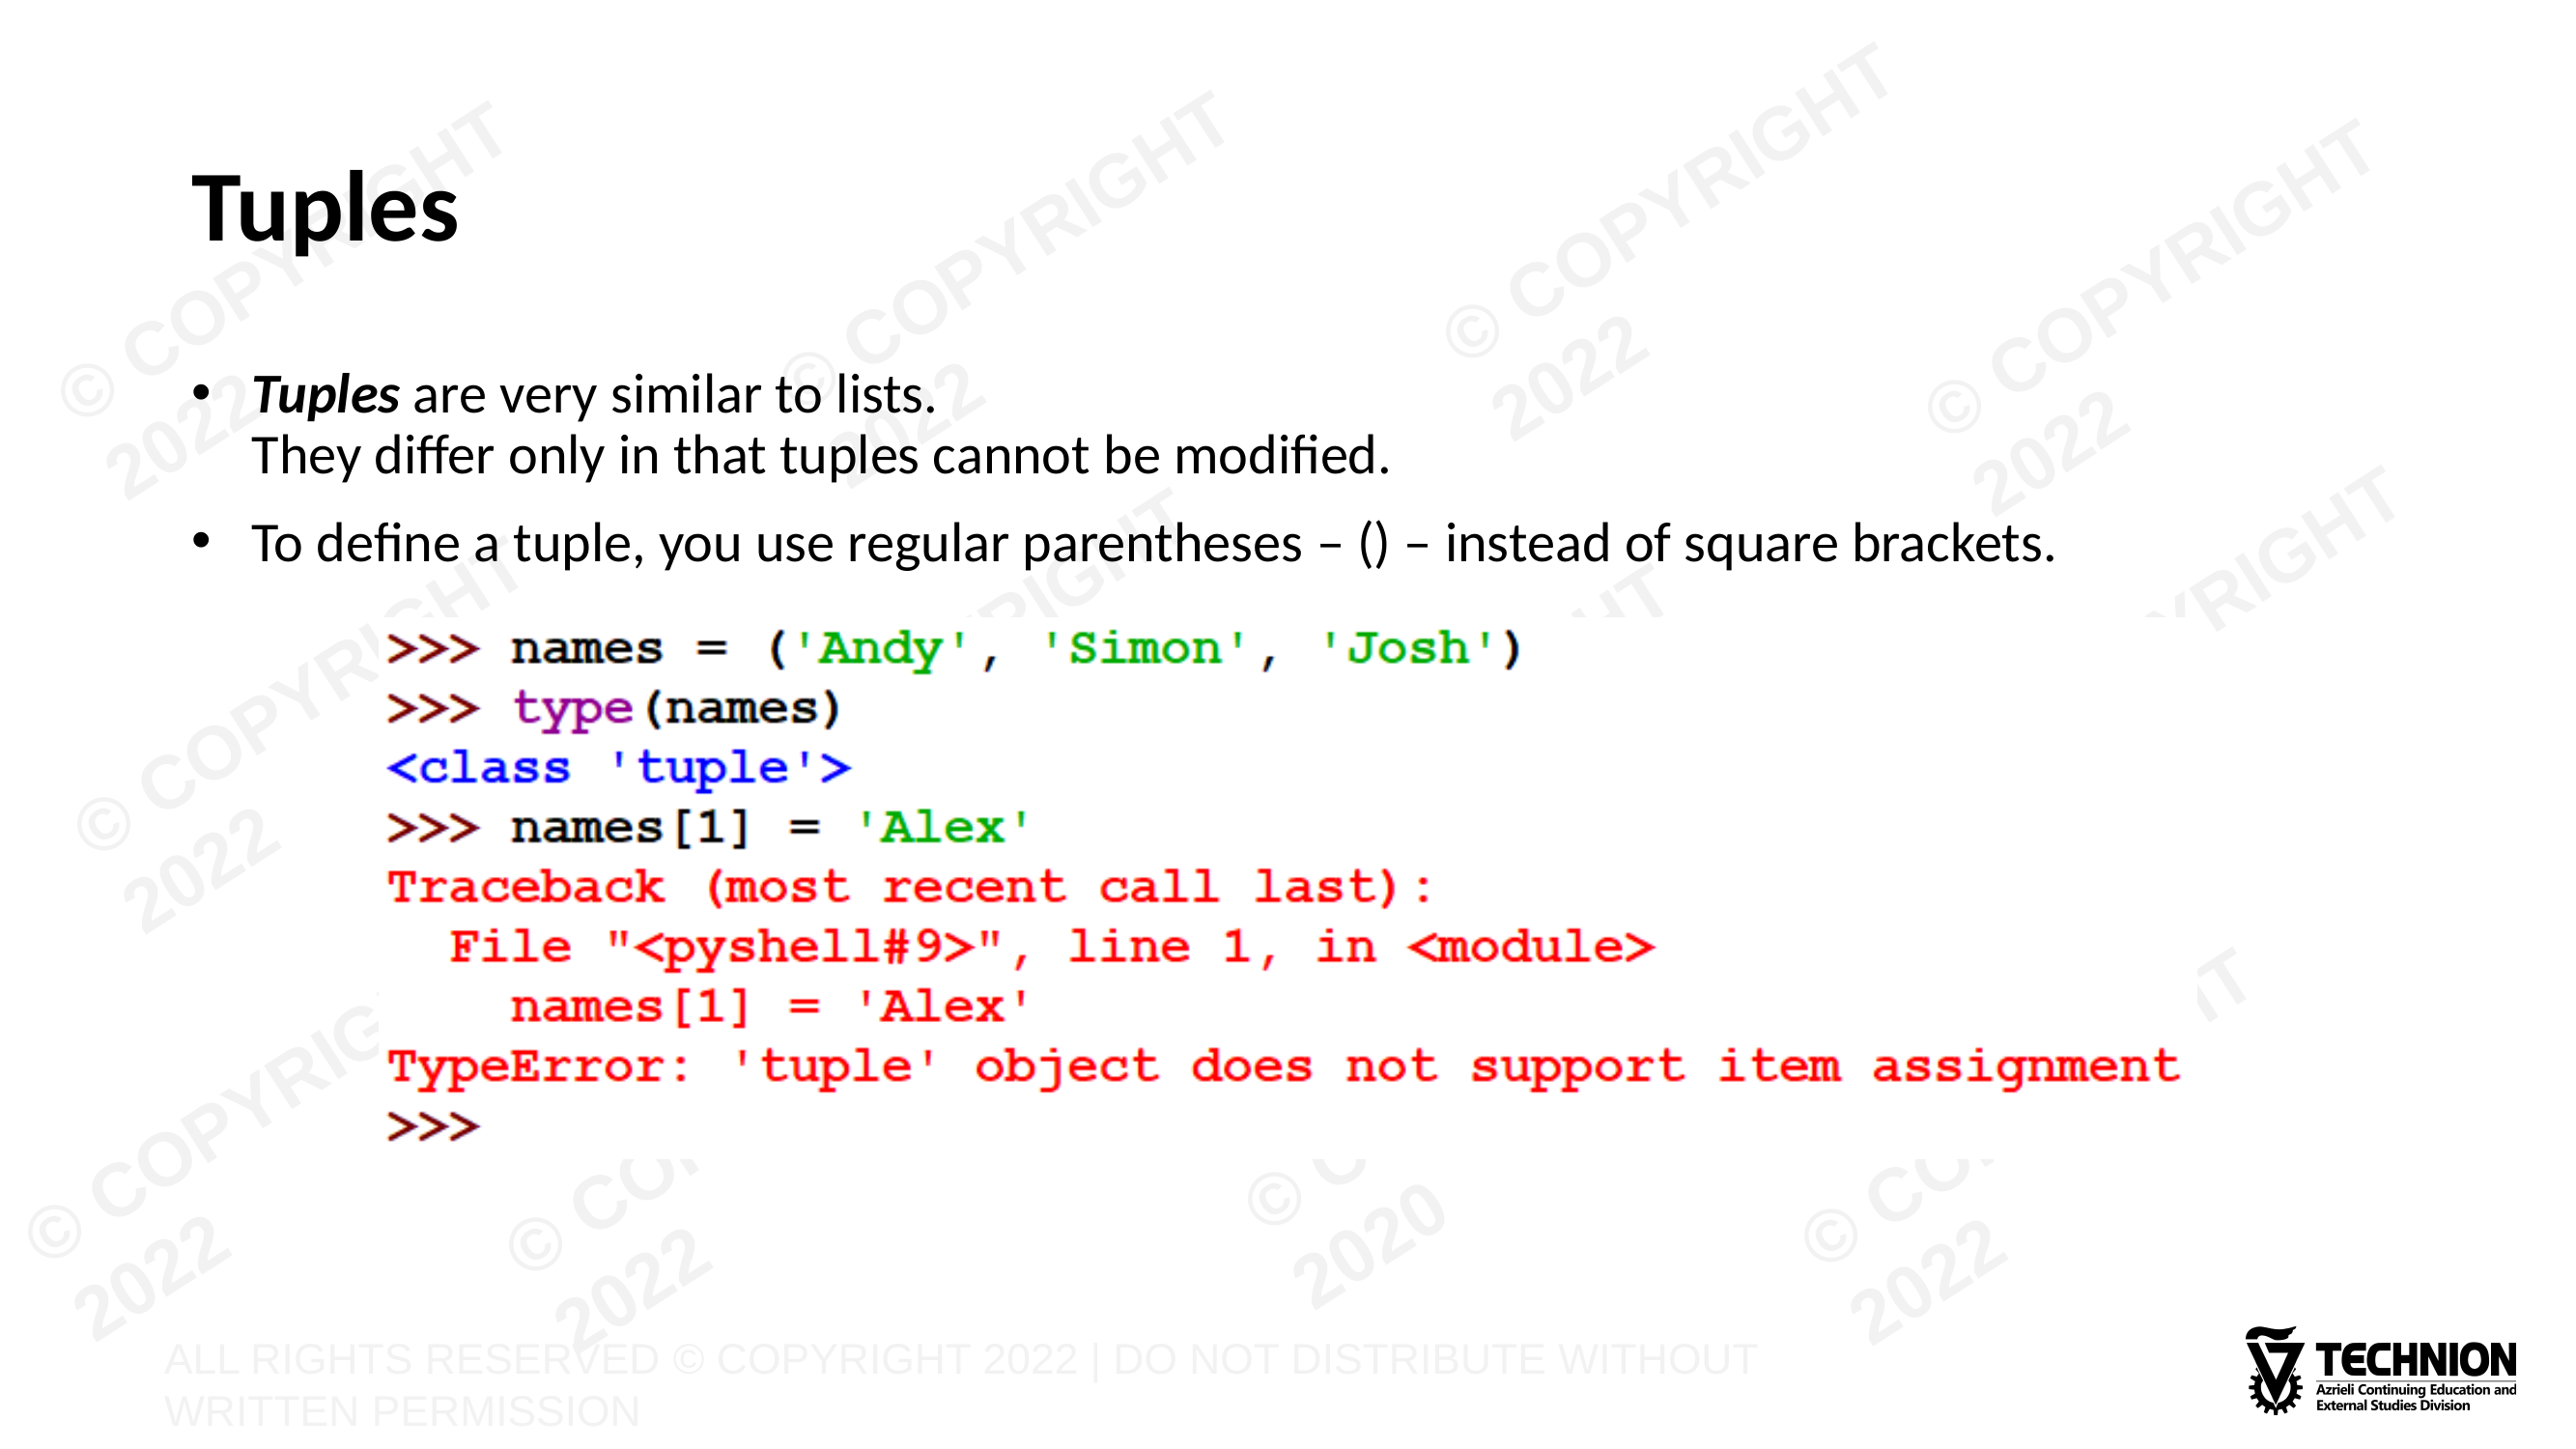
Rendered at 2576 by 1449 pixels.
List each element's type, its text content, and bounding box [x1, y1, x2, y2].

title Tuples [177, 122, 2399, 295]
picture [379, 617, 2197, 1159]
list Tuples are very similar to lists. They differ only in that tuples cannot be modified. To define a tuple, you use regular parentheses – () – instead of square brackets. [177, 356, 2399, 1197]
